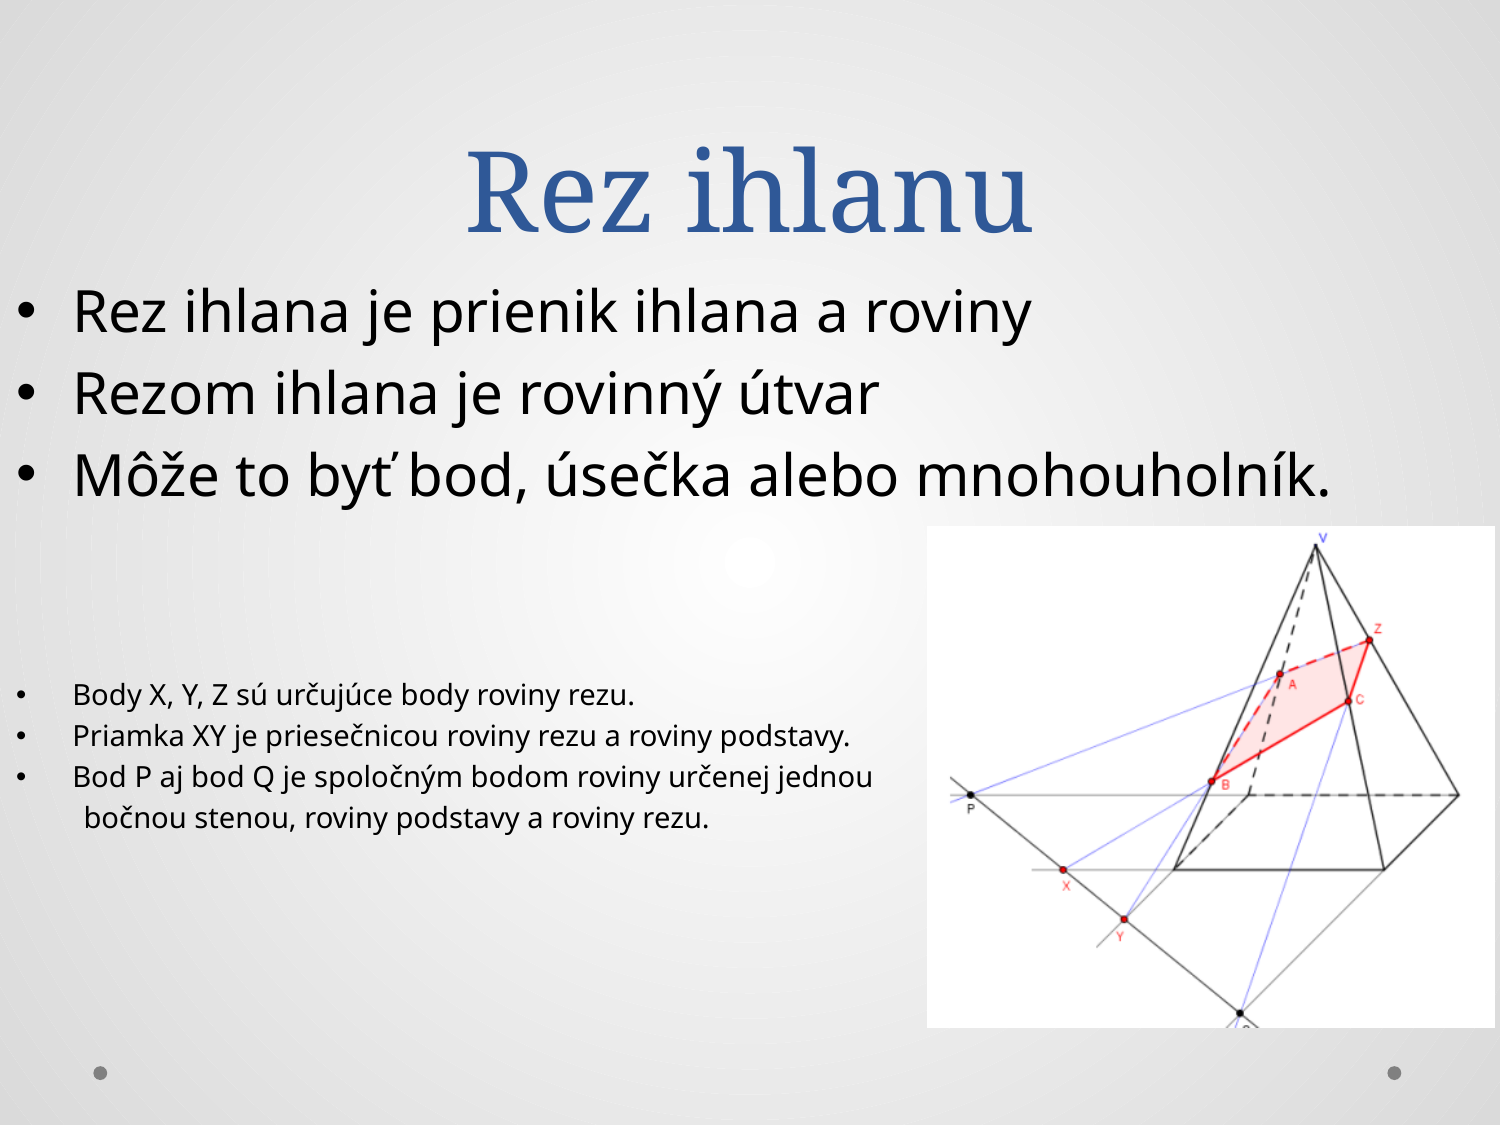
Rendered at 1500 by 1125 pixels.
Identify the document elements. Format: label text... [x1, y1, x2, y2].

title Rez ihlanu [75, 0, 1425, 263]
picture [926, 525, 1495, 1028]
list Rez ihlana je prienik ihlana a roviny Rezom ihlana je rovinný útvar Môže to byť bod, úsečka alebo mnohouholník. Body X, Y, Z sú určujúce body roviny rezu. Priamka XY je priesečnicou roviny rezu a roviny podstavy. Bod P aj bod Q je spoločným bodom roviny určenej jednou bočnou stenou, roviny podstavy a roviny rezu. [1, 267, 1352, 1010]
